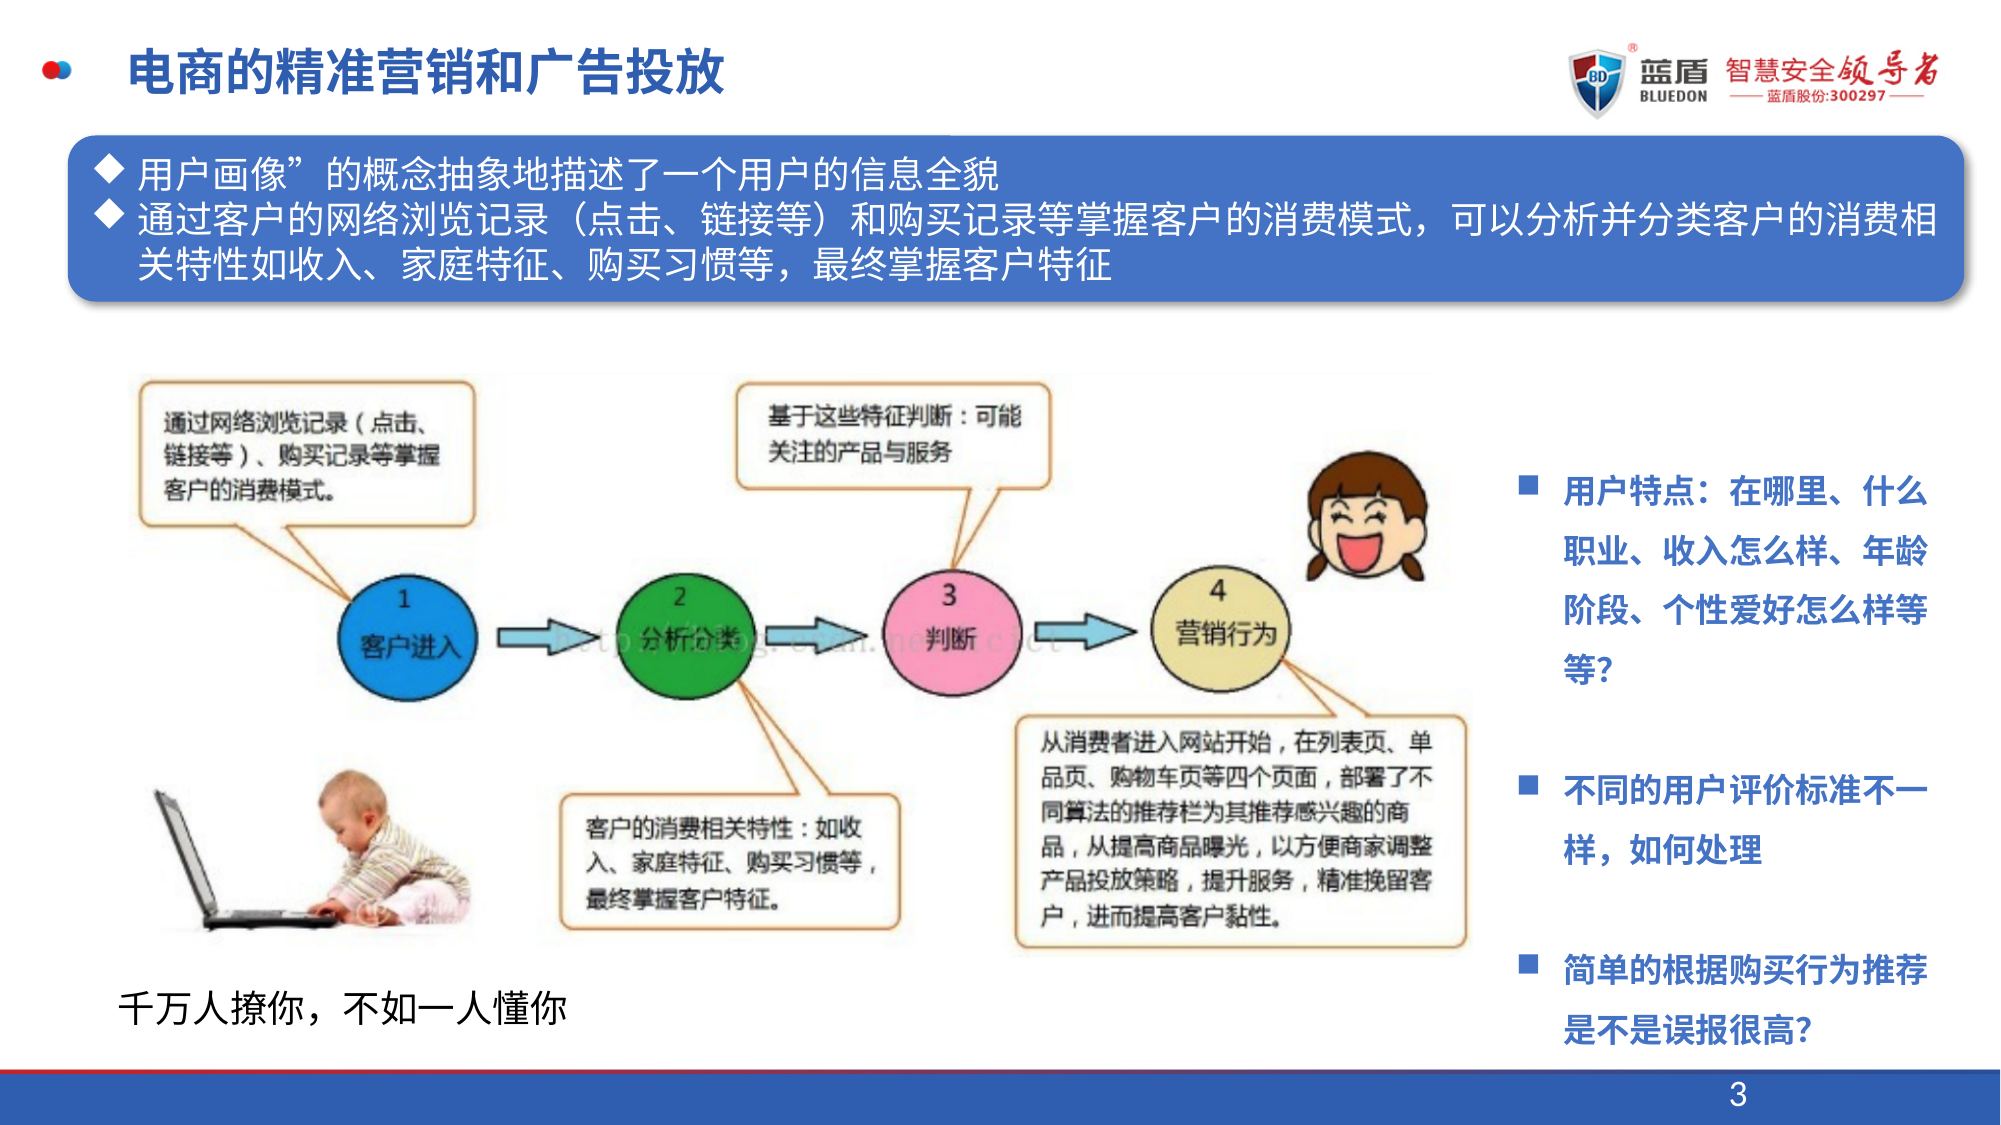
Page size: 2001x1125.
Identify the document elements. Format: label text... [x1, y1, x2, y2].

text_box 千万人撩你，不如一人懂你 [102, 977, 822, 1038]
picture [0, 0, 2001, 1125]
text_box 电商的精准营销和广告投放 [113, 35, 1446, 107]
text_box 用户特点：在哪里、什么职业、收入怎么样、年龄阶段、个性爱好怎么样等等？ 不同的用户评价标准不一样，如何处理 简单的根据购买行为推荐是不是误报很高？ [1501, 442, 1959, 1125]
text_box 用户画像”的概念抽象地描述了一个用户的信息全貌 通过客户的网络浏览记录（点击、链接等）和购买记录等掌握客户的消费模式，可以分析并分类客户的消费相关特性如收入、家庭特征、购买习惯等，最终掌握客户特征 [67, 135, 1965, 302]
